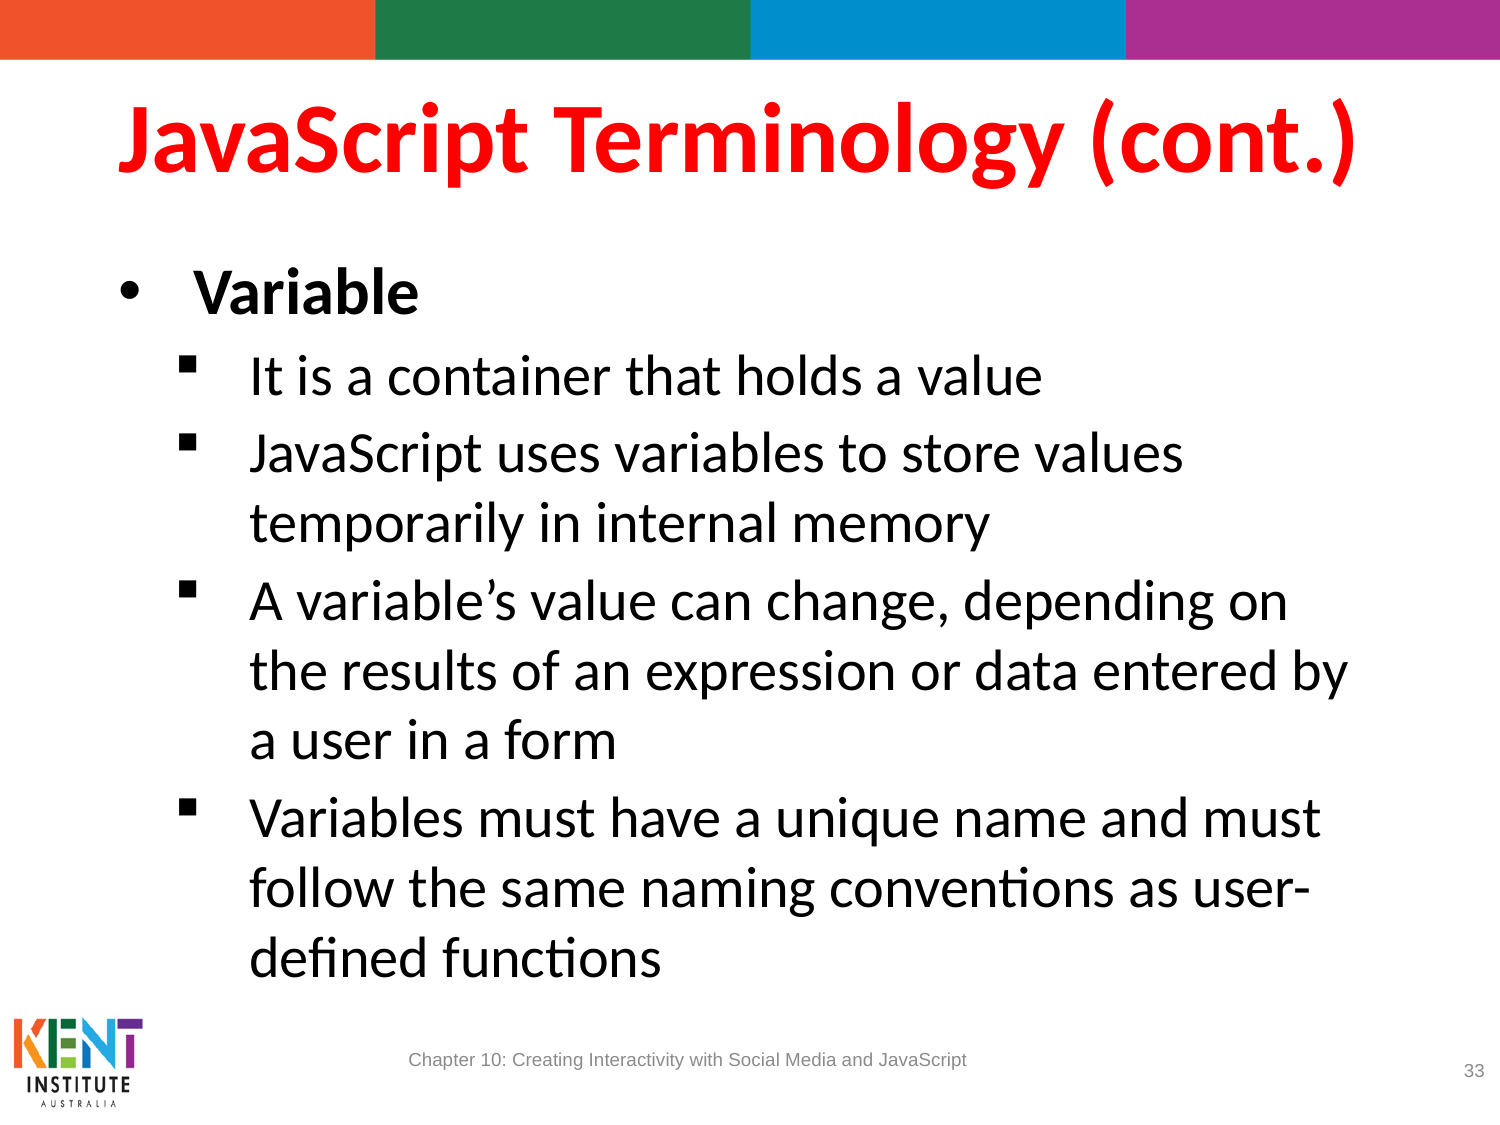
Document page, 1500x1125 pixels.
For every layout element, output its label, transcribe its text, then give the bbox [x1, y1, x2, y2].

picture [0, 0, 750, 60]
title JavaScript Terminology (cont.) [103, 68, 1397, 213]
picture [0, 1100, 156, 1125]
footer Chapter 10: Creating Interactivity with Social Media and JavaScript [0, 1040, 1375, 1100]
list Variable It is a container that holds a value JavaScript uses variables to store values temporarily in internal memory A variable’s value can change, depending on the results of an expression or data entered by a user in a form Variables must have a unique name and must follow the same naming conventions as user-defined functions [103, 249, 1397, 1001]
picture [0, 1000, 156, 1040]
slide_number 33 [1425, 1040, 1500, 1100]
picture [1126, 0, 1500, 60]
